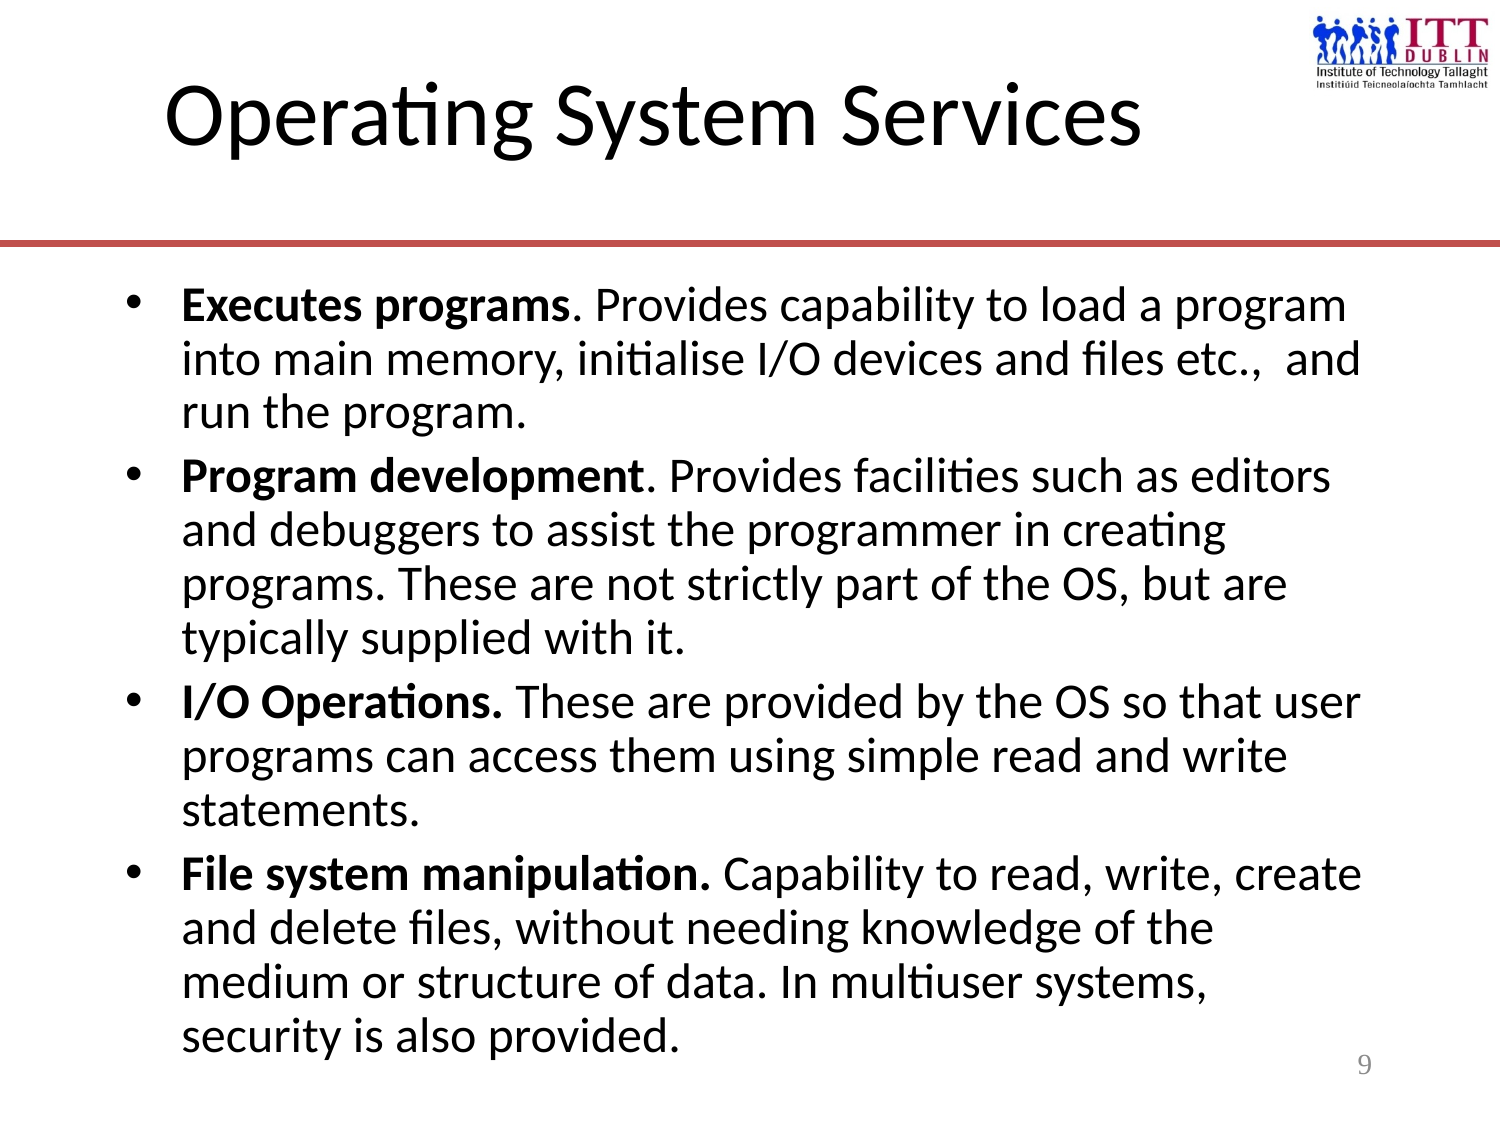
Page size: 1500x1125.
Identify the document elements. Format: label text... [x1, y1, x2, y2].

picture [1309, 7, 1495, 96]
slide_number 9 [1074, 1025, 1388, 1100]
list Executes programs. Provides capability to load a program into main memory, initialise I/O devices and files etc., and run the program. Program development. Provides facilities such as editors and debuggers to assist the programmer in creating programs. These are not strictly part of the OS, but are typically supplied with it. I/O Operations. These are provided by the OS so that user programs can access them using simple read and write statements. File system manipulation. Capability to read, write, create and delete files, without needing knowledge of the medium or structure of data. In multiuser systems, security is also provided. [109, 270, 1386, 946]
title Operating System Services [74, 44, 1235, 173]
